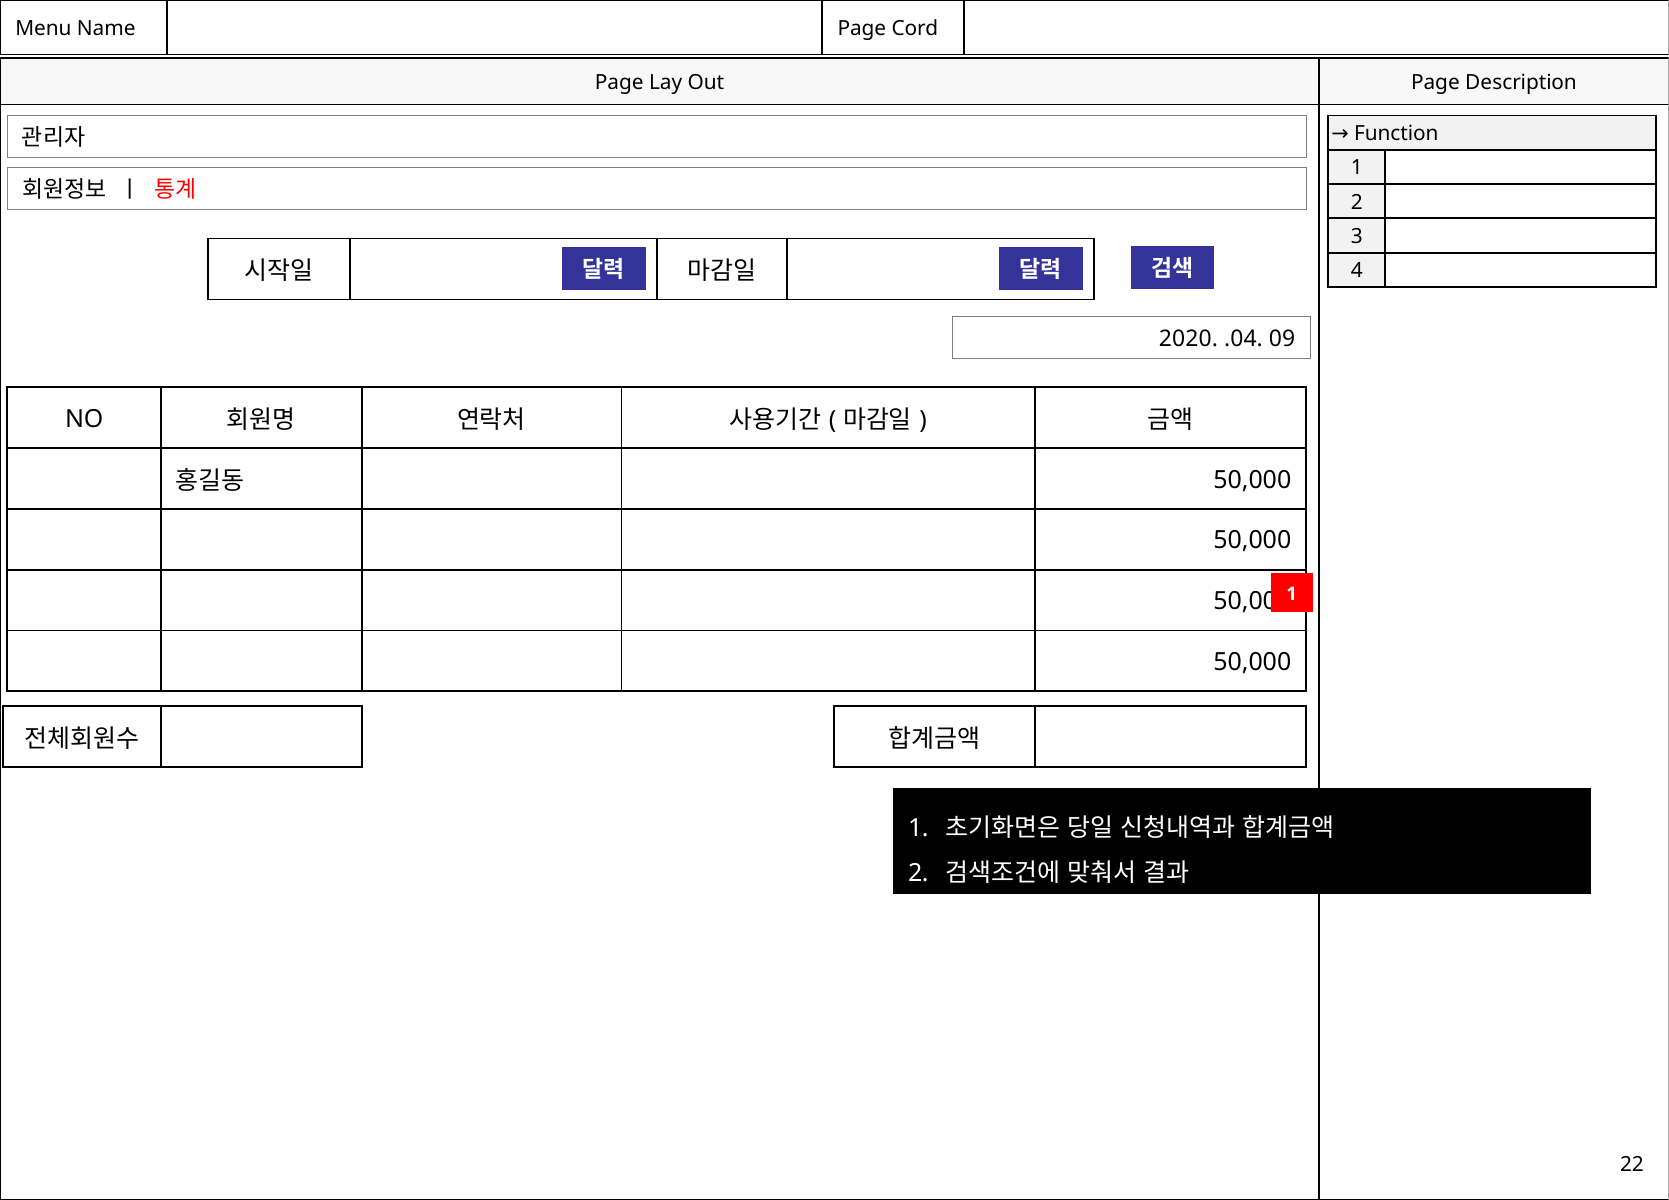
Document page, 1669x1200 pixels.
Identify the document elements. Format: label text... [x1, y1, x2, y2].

table_cell [162, 631, 361, 690]
table_cell [363, 571, 621, 630]
table_header [162, 707, 361, 766]
table_cell [363, 449, 621, 508]
table_header 연락처 [363, 388, 621, 447]
table_cell 50,000 [1036, 571, 1305, 630]
table_cell [8, 449, 160, 508]
table_header [1036, 707, 1305, 766]
table_header 합계금액 [835, 707, 1034, 766]
table_header 마감일 [658, 239, 786, 299]
text_box 회원정보 ㅣ 통계 [7, 167, 1307, 210]
text_box 관리자 [7, 115, 1307, 158]
table_header 전체회원수 [4, 707, 160, 766]
table_cell 50,000 [1036, 631, 1305, 690]
table_header 금액 [1036, 388, 1305, 447]
table_header [351, 239, 656, 299]
text_box 검색 [1131, 246, 1214, 289]
table_cell 2 [1329, 185, 1384, 217]
table_cell [8, 510, 160, 569]
text_box 1 [1271, 573, 1313, 612]
text_box 초기화면은 당일 신청내역과 합계금액 검색조건에 맞춰서 결과 [893, 788, 1591, 894]
table_cell [1386, 185, 1655, 217]
table_cell 3 [1329, 219, 1384, 252]
table_cell [1386, 151, 1655, 183]
table_cell [622, 631, 1034, 690]
table_header 회원명 [162, 388, 361, 447]
table_cell [622, 510, 1034, 569]
table_cell [162, 571, 361, 630]
table_cell [622, 571, 1034, 630]
table_cell 50,000 [1036, 449, 1305, 508]
table_header → Function [1329, 116, 1655, 149]
table_header [788, 239, 1093, 299]
table_cell [8, 631, 160, 690]
text_box 2020. .04. 09 [952, 316, 1311, 359]
table_cell 홍길동 [162, 449, 361, 508]
table_cell [162, 510, 361, 569]
text_box 달력 [999, 247, 1083, 290]
table_header 시작일 [209, 239, 349, 299]
table_cell 1 [1329, 151, 1384, 183]
table_header 사용기간(마감일) [622, 388, 1034, 447]
table_cell [622, 449, 1034, 508]
table_cell [363, 631, 621, 690]
text_box 달력 [562, 247, 646, 290]
table_cell [363, 510, 621, 569]
table_cell [1386, 219, 1655, 252]
table_cell [8, 571, 160, 630]
table_header NO [8, 388, 160, 447]
table_cell 50,000 [1036, 510, 1305, 569]
table_cell [1386, 254, 1655, 286]
table_cell 4 [1329, 254, 1384, 286]
